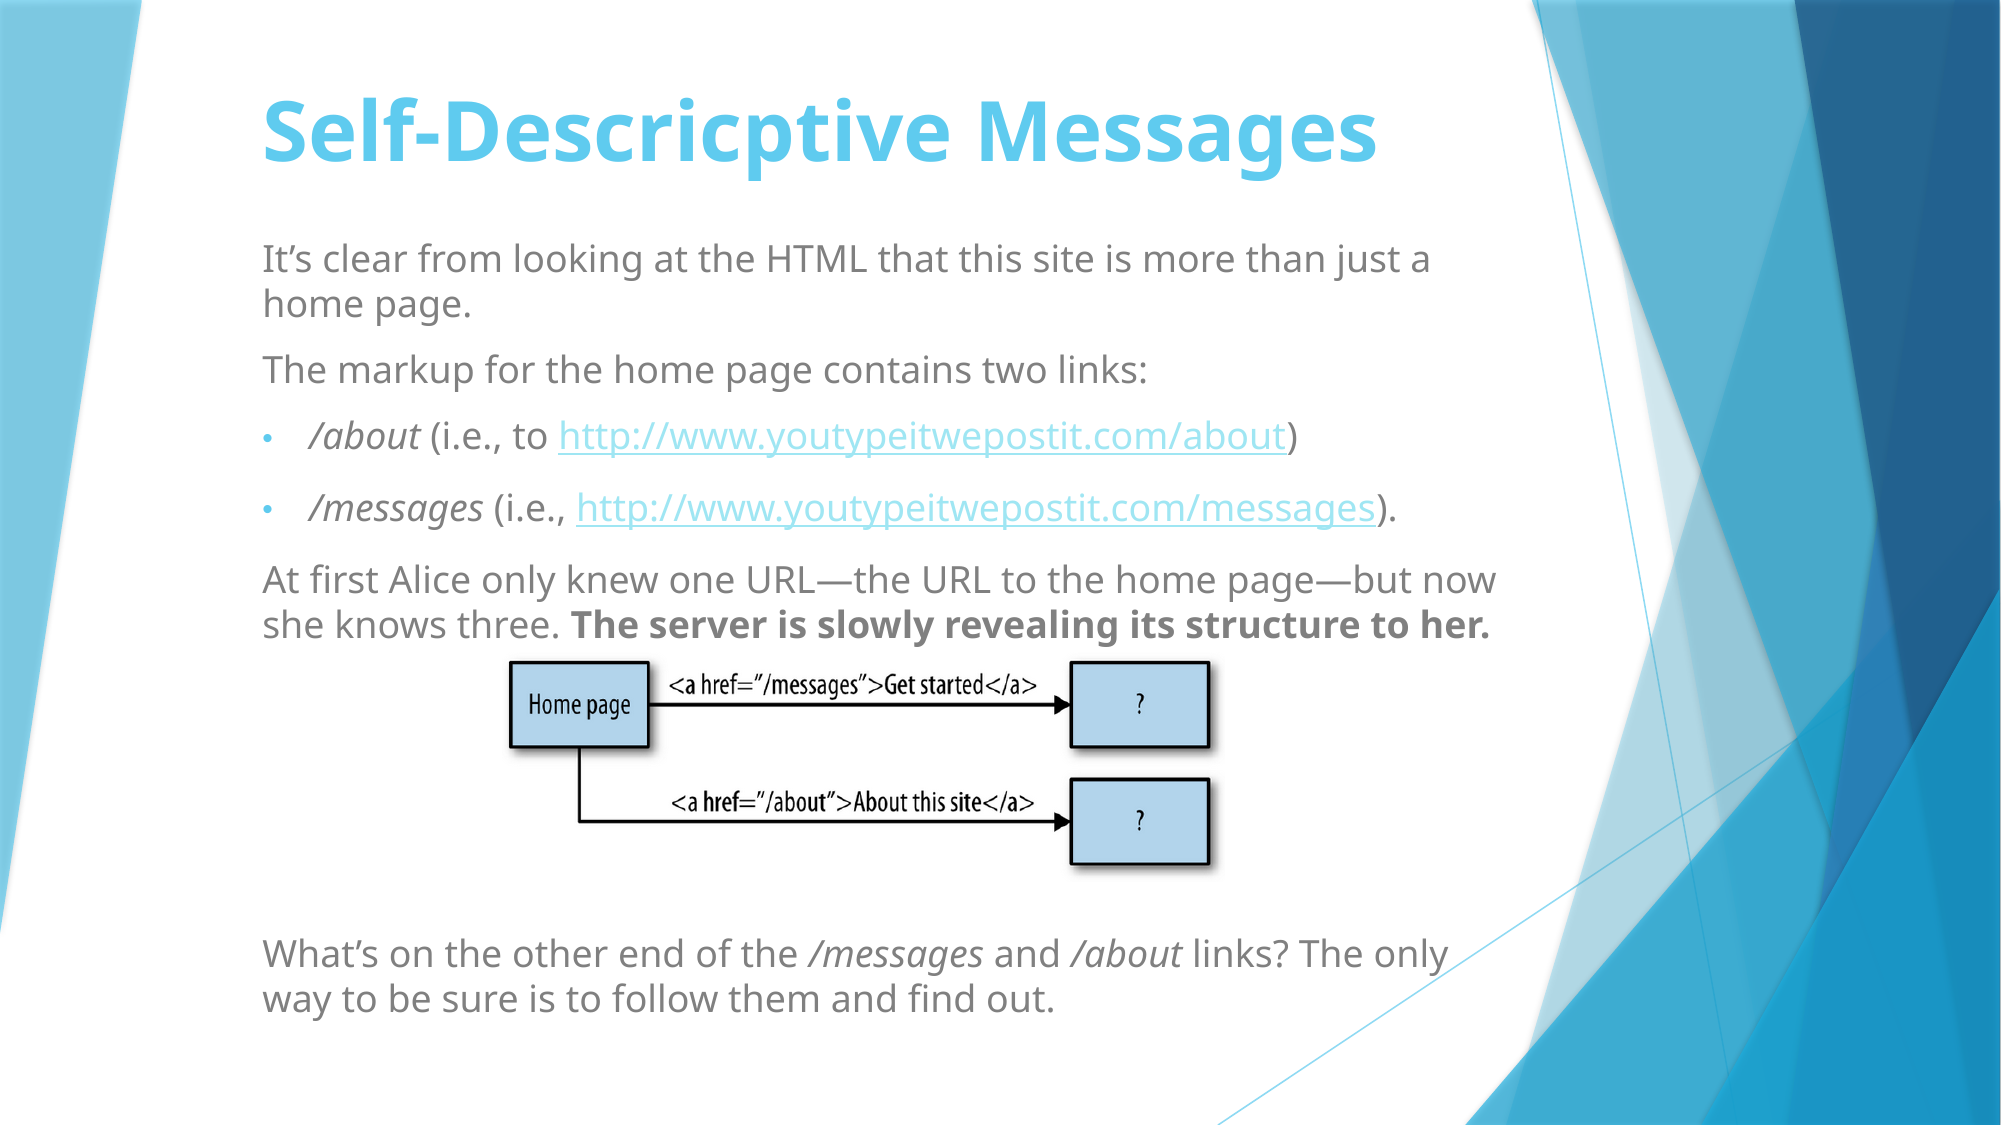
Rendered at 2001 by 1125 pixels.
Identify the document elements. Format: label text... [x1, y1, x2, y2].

title Self-Descricptive Messages [247, 56, 1522, 216]
picture [501, 651, 1226, 882]
subtitle It’s clear from looking at the HTML that this site is more than just a home page. The markup for the home page contains two links: /about (i.e., to http://www.youtypeitwepostit.com/about) /messages (i.e., http://www.youtypeitwepostit.com/messages). At first Alice only knew one URL—the URL to the home page—but now she knows three. The server is slowly revealing its structure to her. What’s on the other end of the /messages and /about links? The only way to be sure is to follow them and find out. [247, 228, 1522, 1047]
